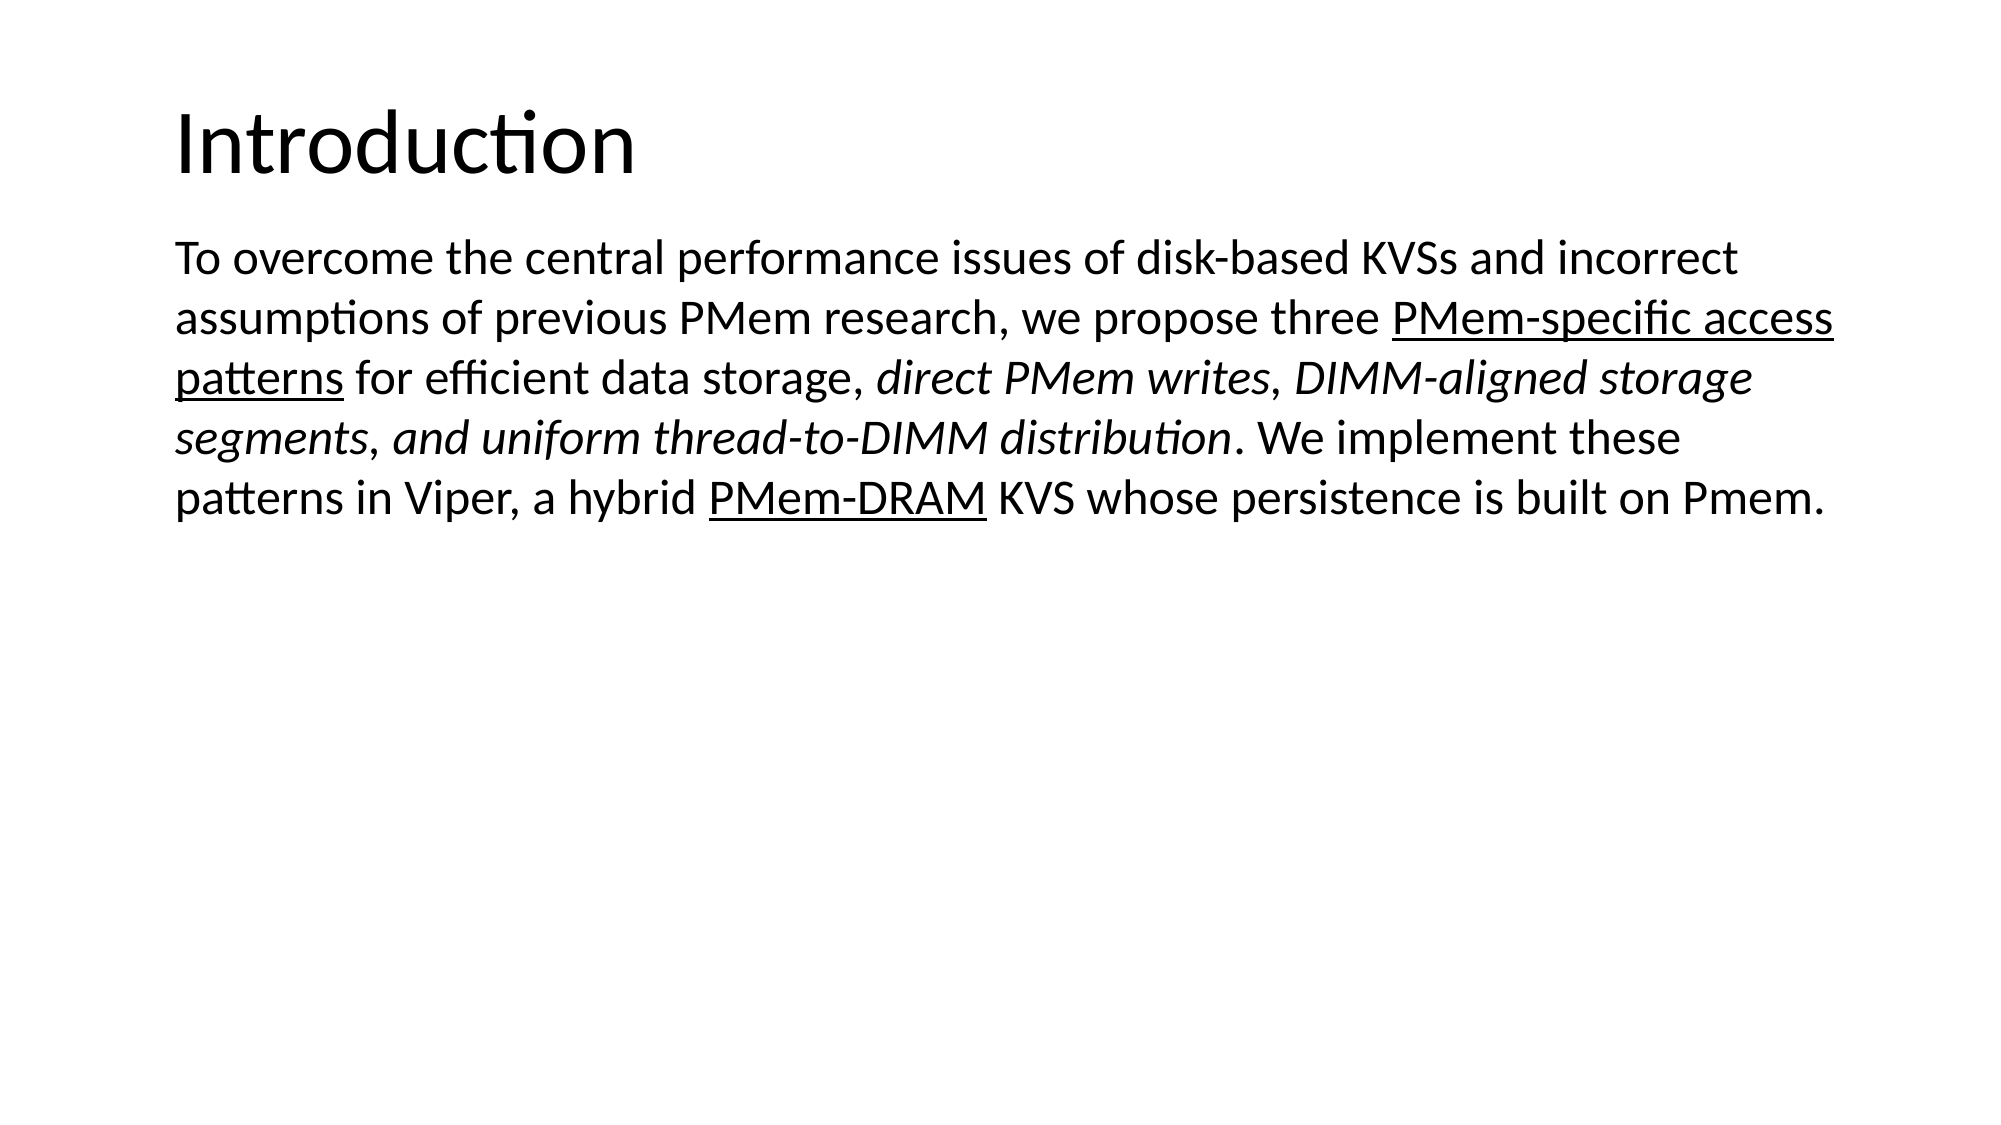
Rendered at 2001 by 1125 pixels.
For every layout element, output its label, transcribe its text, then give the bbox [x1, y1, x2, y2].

text_box To overcome the central performance issues of disk-based KVSs and incorrect assumptions of previous PMem research, we propose three PMem-specific access patterns for efficient data storage, direct PMem writes, DIMM-aligned storage segments, and uniform thread-to-DIMM distribution. We implement these patterns in Viper, a hybrid PMem-DRAM KVS whose persistence is built on Pmem. [174, 224, 1850, 532]
text_box Introduction [174, 81, 800, 200]
